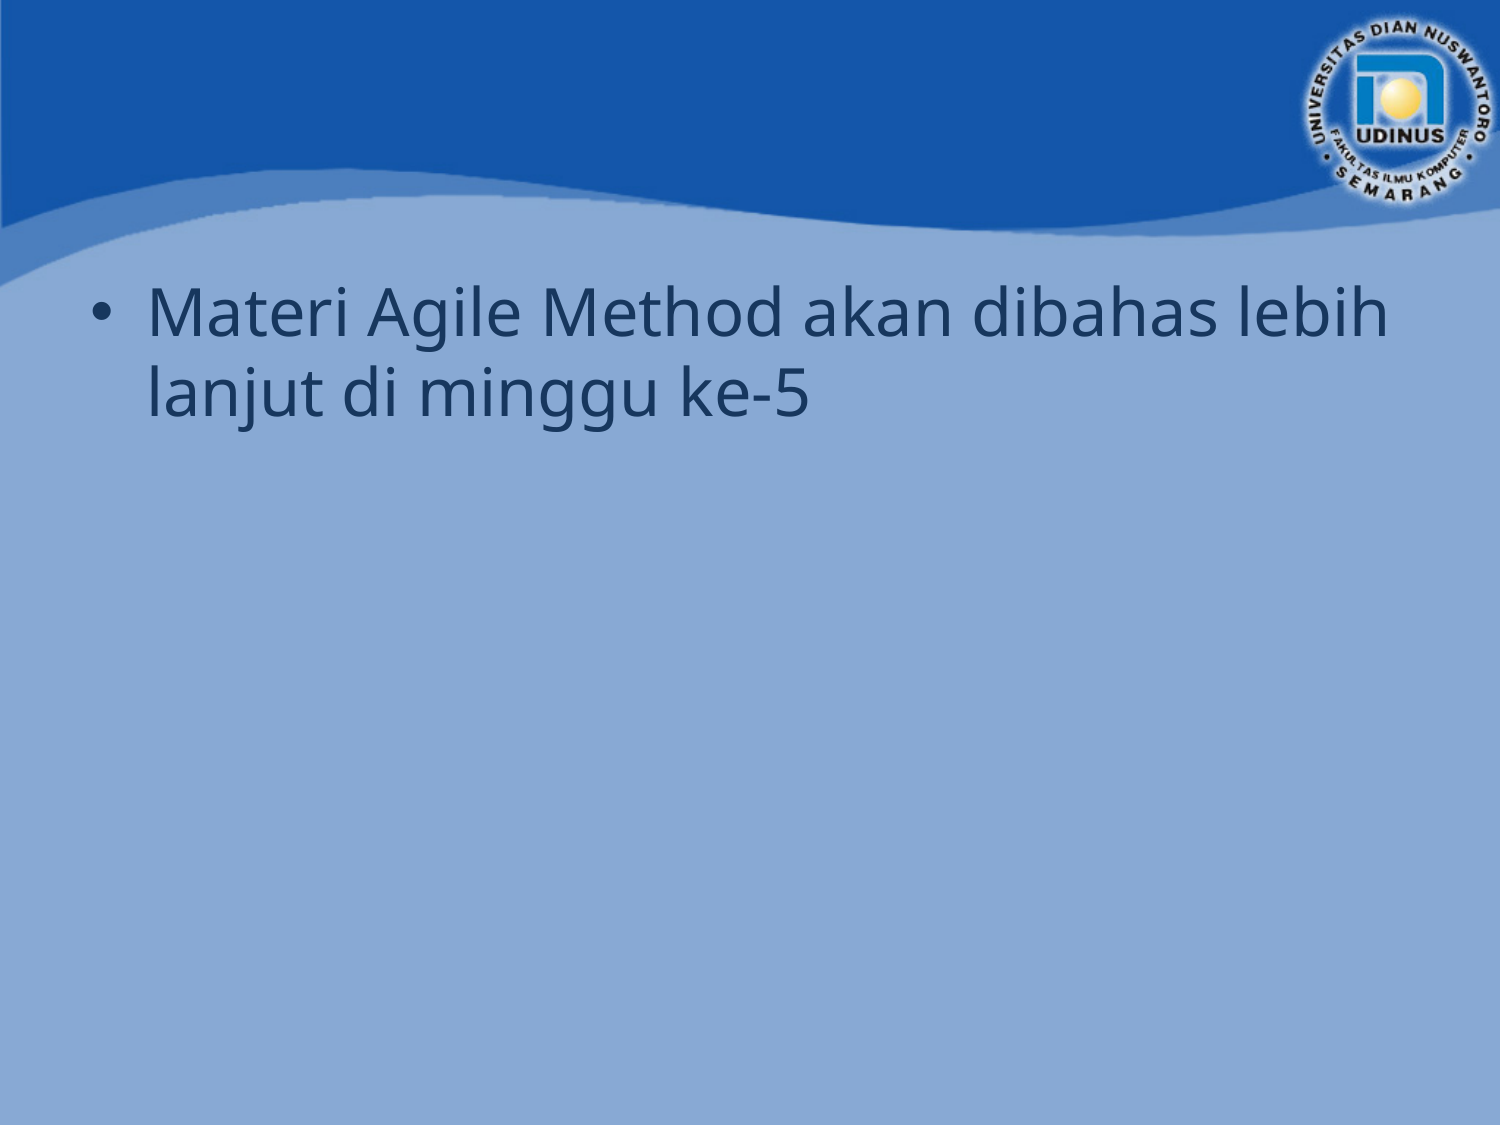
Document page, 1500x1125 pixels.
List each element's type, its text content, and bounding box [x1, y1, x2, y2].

picture [0, 0, 1500, 1125]
list Materi Agile Method akan dibahas lebih lanjut di minggu ke-5 [75, 262, 1425, 1005]
